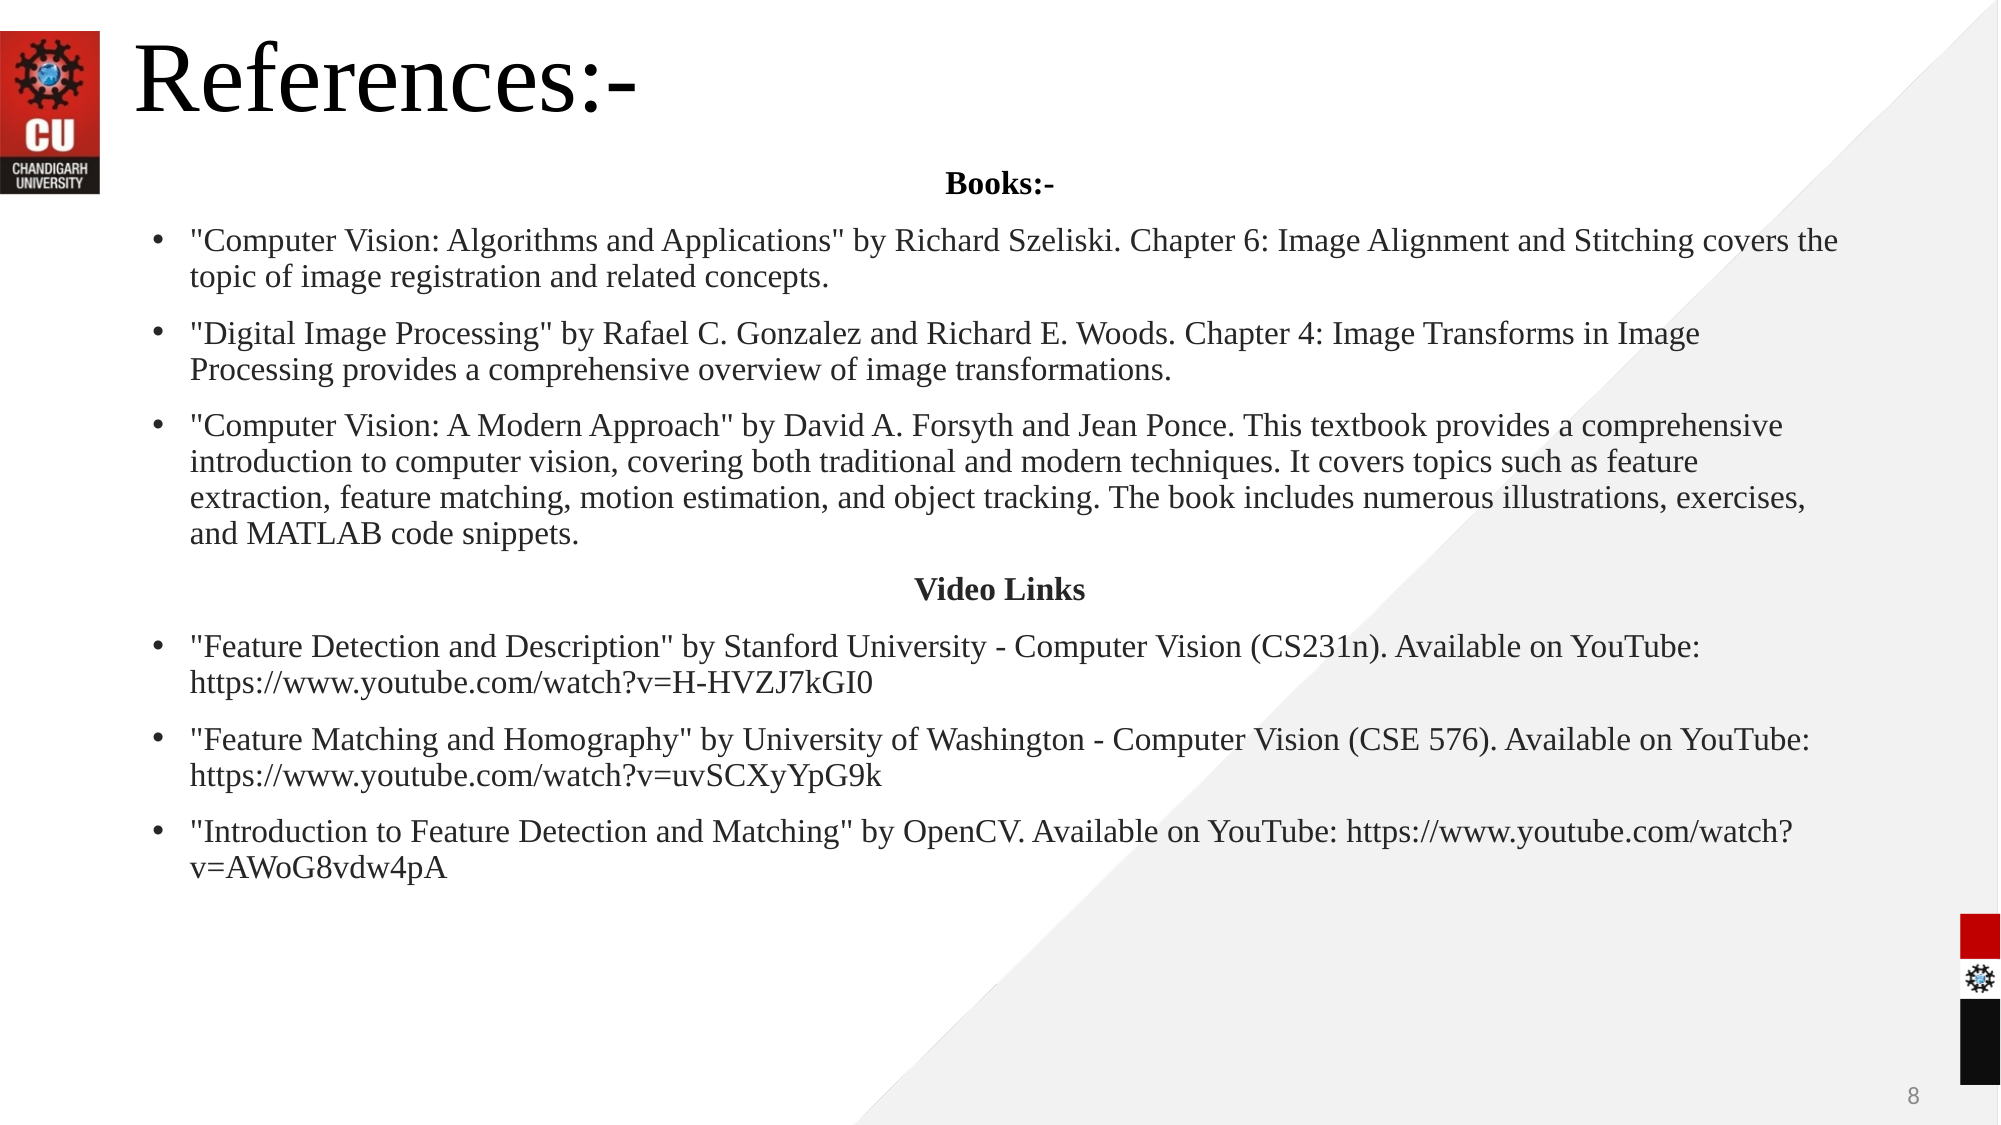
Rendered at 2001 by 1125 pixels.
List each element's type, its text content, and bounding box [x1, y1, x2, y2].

slide_number 8 [1485, 1065, 1936, 1125]
title References:- [118, 0, 1844, 159]
list Books:- "Computer Vision: Algorithms and Applications" by Richard Szeliski. Chapter 6: Image Alignment and Stitching covers the topic of image registration and related concepts. "Digital Image Processing" by Rafael C. Gonzalez and Richard E. Woods. Chapter 4: Image Transforms in Image Processing provides a comprehensive overview of image transformations. "Computer Vision: A Modern Approach" by David A. Forsyth and Jean Ponce. This textbook provides a comprehensive introduction to computer vision, covering both traditional and modern techniques. It covers topics such as feature extraction, feature matching, motion estimation, and object tracking. The book includes numerous illustrations, exercises, and MATLAB code snippets. Video Links "Feature Detection and Description" by Stanford University - Computer Vision (CS231n). Available on YouTube: https://www.youtube.com/watch?v=H-HVZJ7kGI0 "Feature Matching and Homography" by University of Washington - Computer Vision (CSE 576). Available on YouTube: https://www.youtube.com/watch?v=uvSCXyYpG9k "Introduction to Feature Detection and Matching" by OpenCV. Available on YouTube: https://www.youtube.com/watch?v=AWoG8vdw4pA [137, 158, 1863, 894]
picture [0, 0, 2001, 1125]
